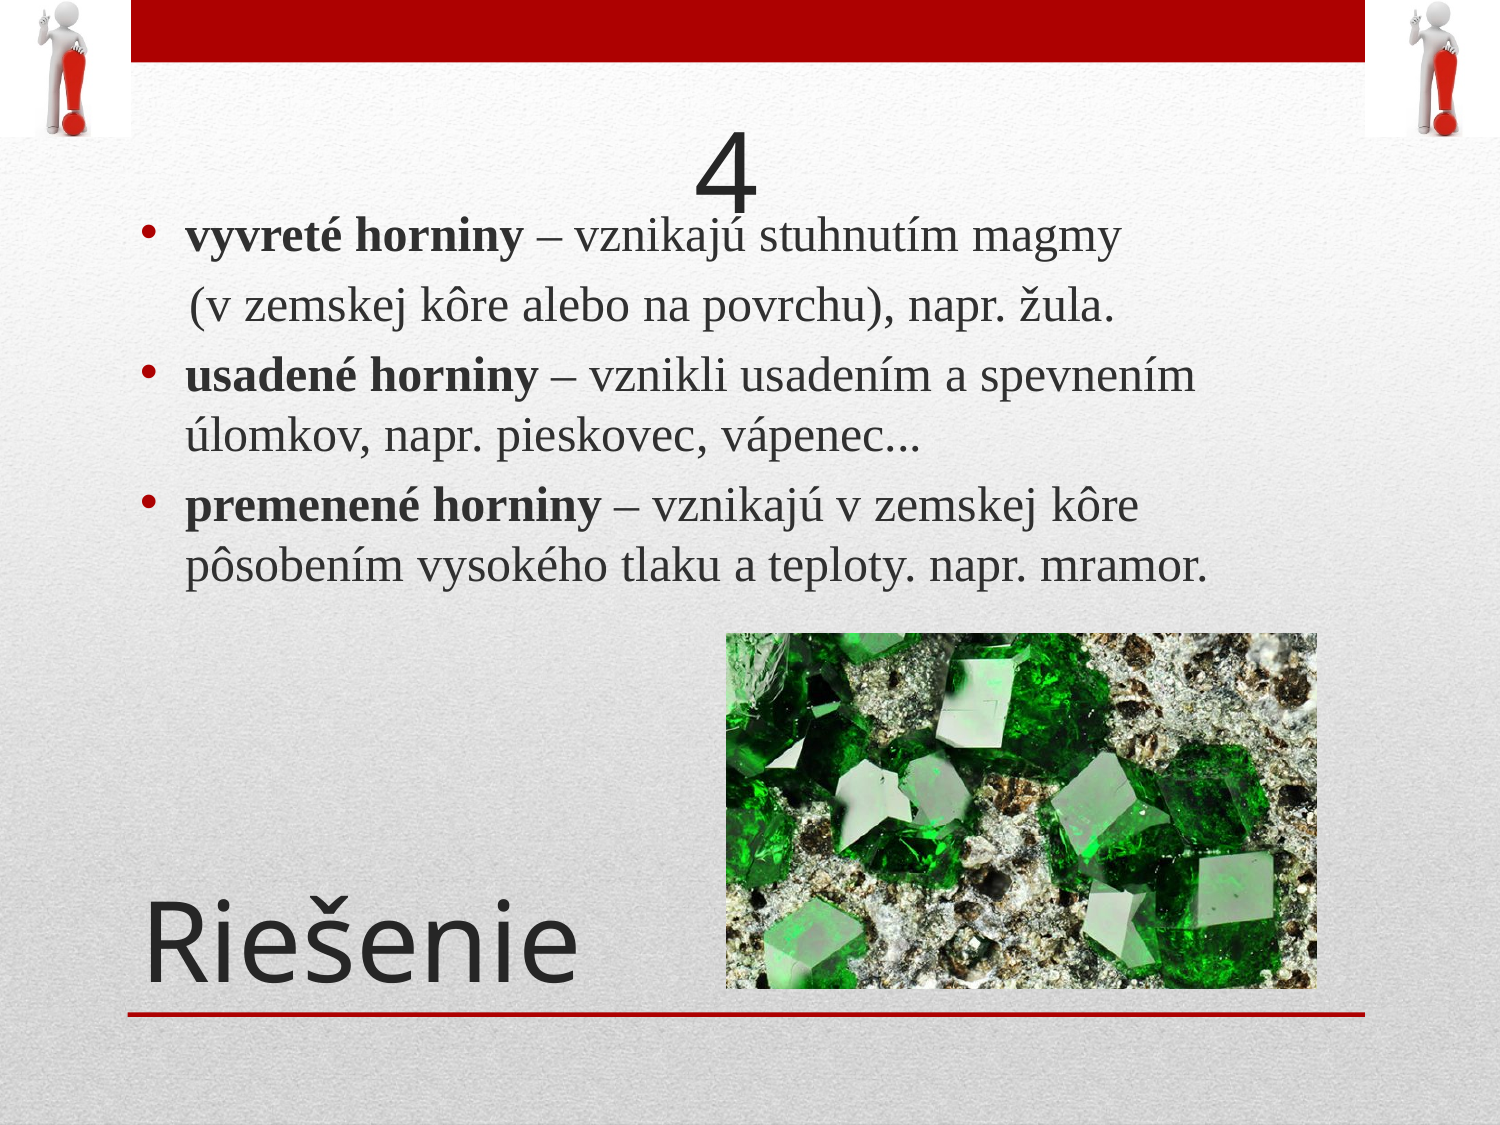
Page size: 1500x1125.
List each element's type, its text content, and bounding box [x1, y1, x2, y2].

list vyvreté horniny – vznikajú stuhnutím magmy (v zemskej kôre alebo na povrchu), napr. žula. usadené horniny – vznikli usadením a spevnením úlomkov, napr. pieskovec, vápenec... premenené horniny – vznikajú v zemskej kôre pôsobením vysokého tlaku a teploty. napr. mramor. [125, 112, 1363, 750]
text_box 4 [679, 19, 845, 244]
picture [1364, 0, 1500, 138]
picture [0, 0, 132, 138]
picture [725, 632, 1318, 990]
title Riešenie [125, 750, 1238, 1013]
